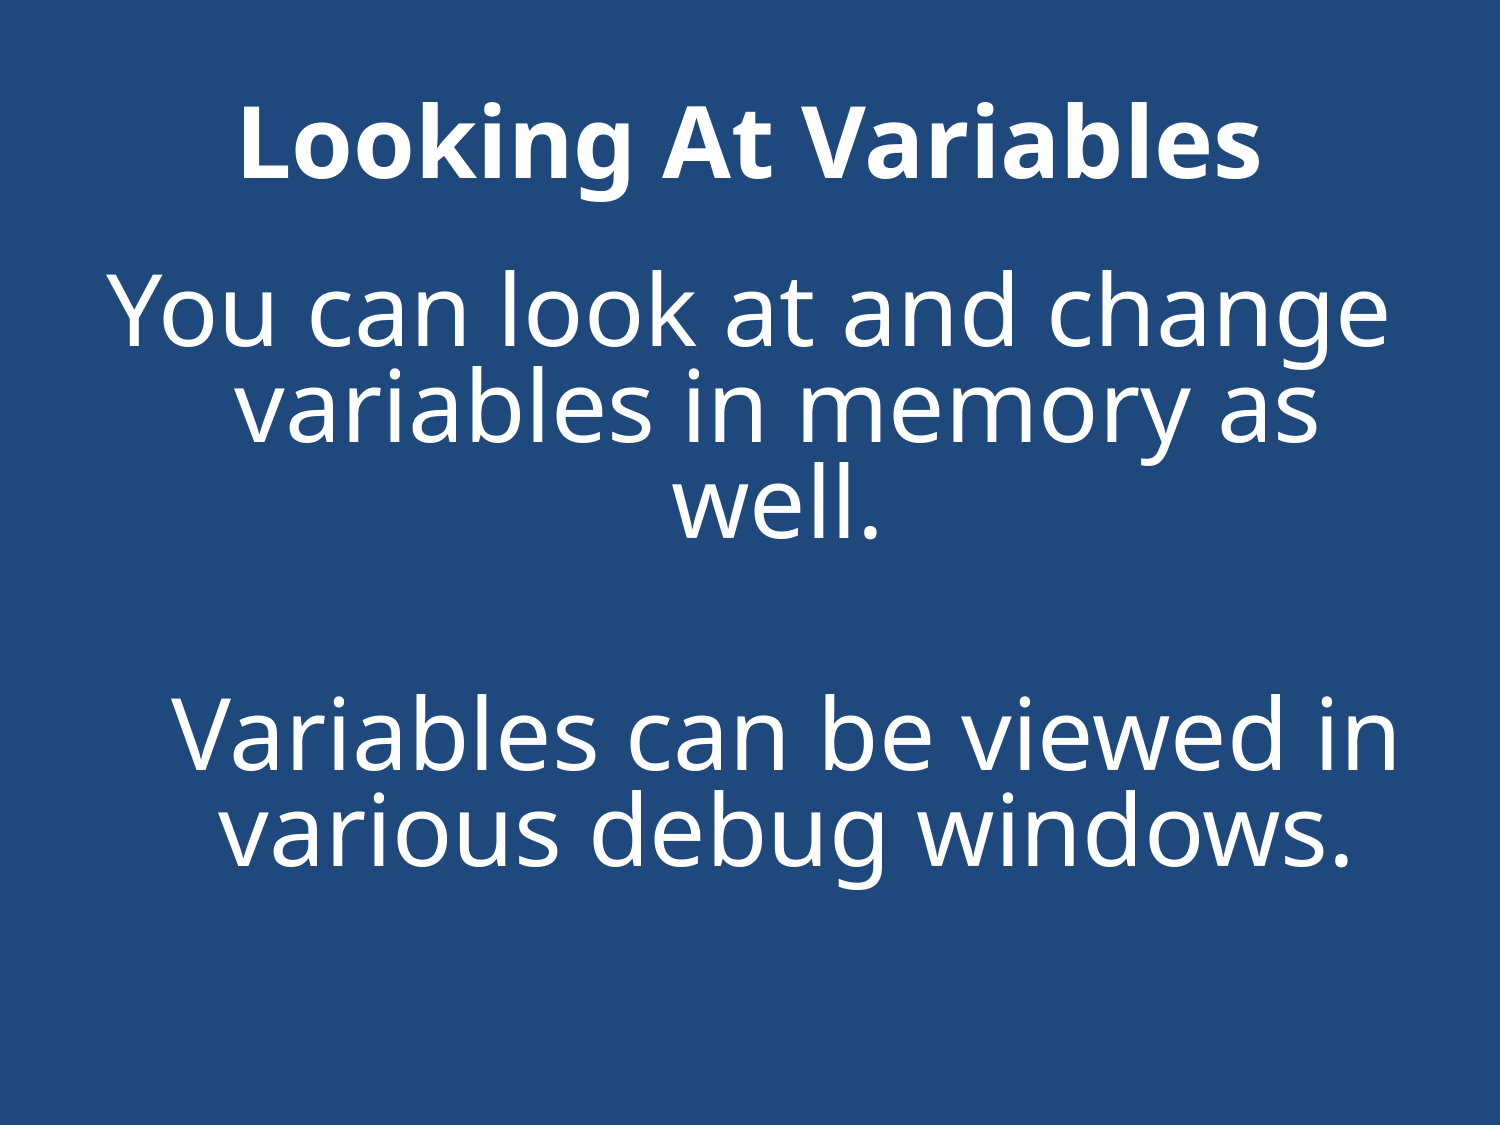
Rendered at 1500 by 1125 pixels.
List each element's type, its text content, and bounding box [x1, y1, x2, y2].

list You can look at and change variables in memory as well. Variables can be viewed in various debug windows. [75, 262, 1425, 1005]
title Looking At Variables [75, 45, 1425, 233]
